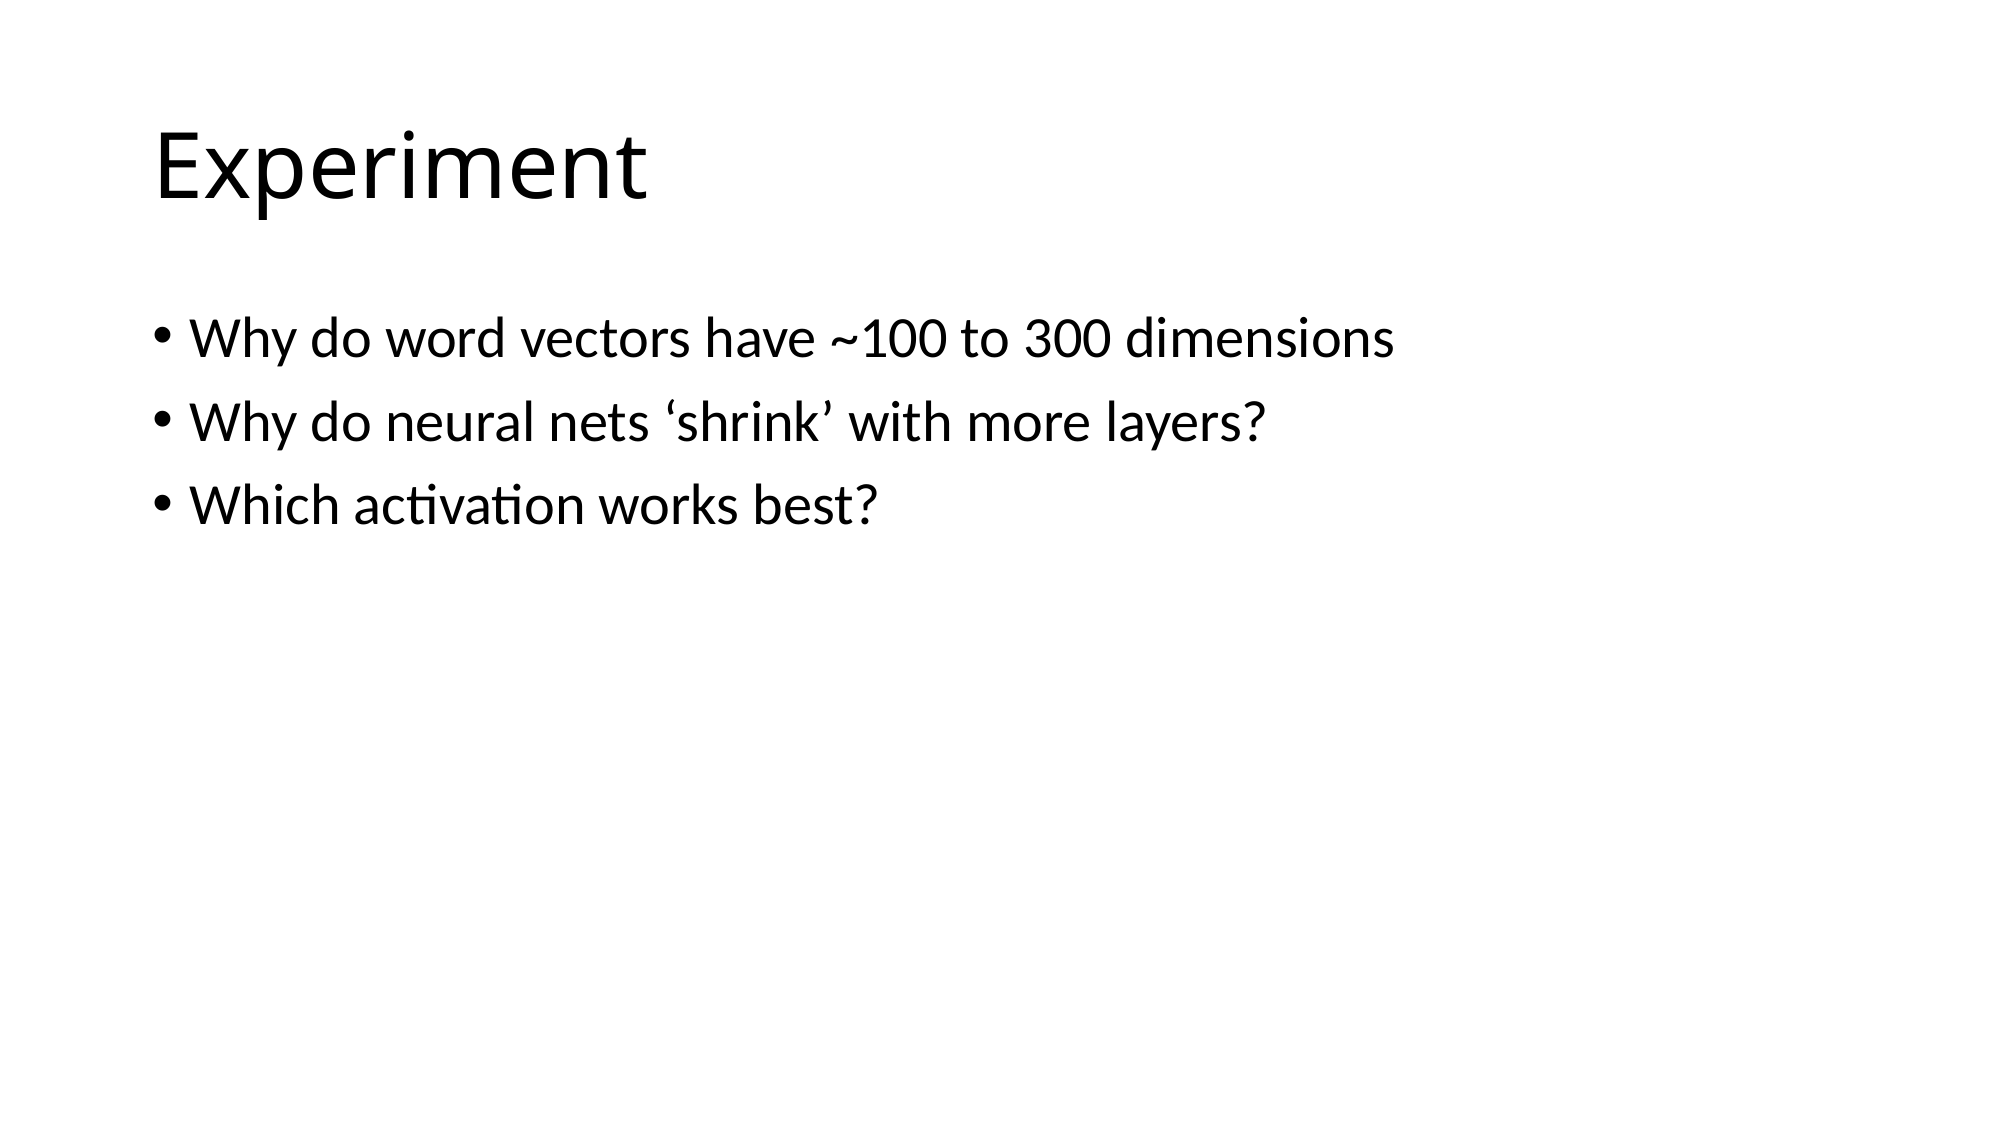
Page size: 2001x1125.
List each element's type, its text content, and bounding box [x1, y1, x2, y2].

title Experiment [137, 59, 1863, 278]
list Why do word vectors have ~100 to 300 dimensions Why do neural nets ‘shrink’ with more layers? Which activation works best? [137, 299, 1863, 1014]
